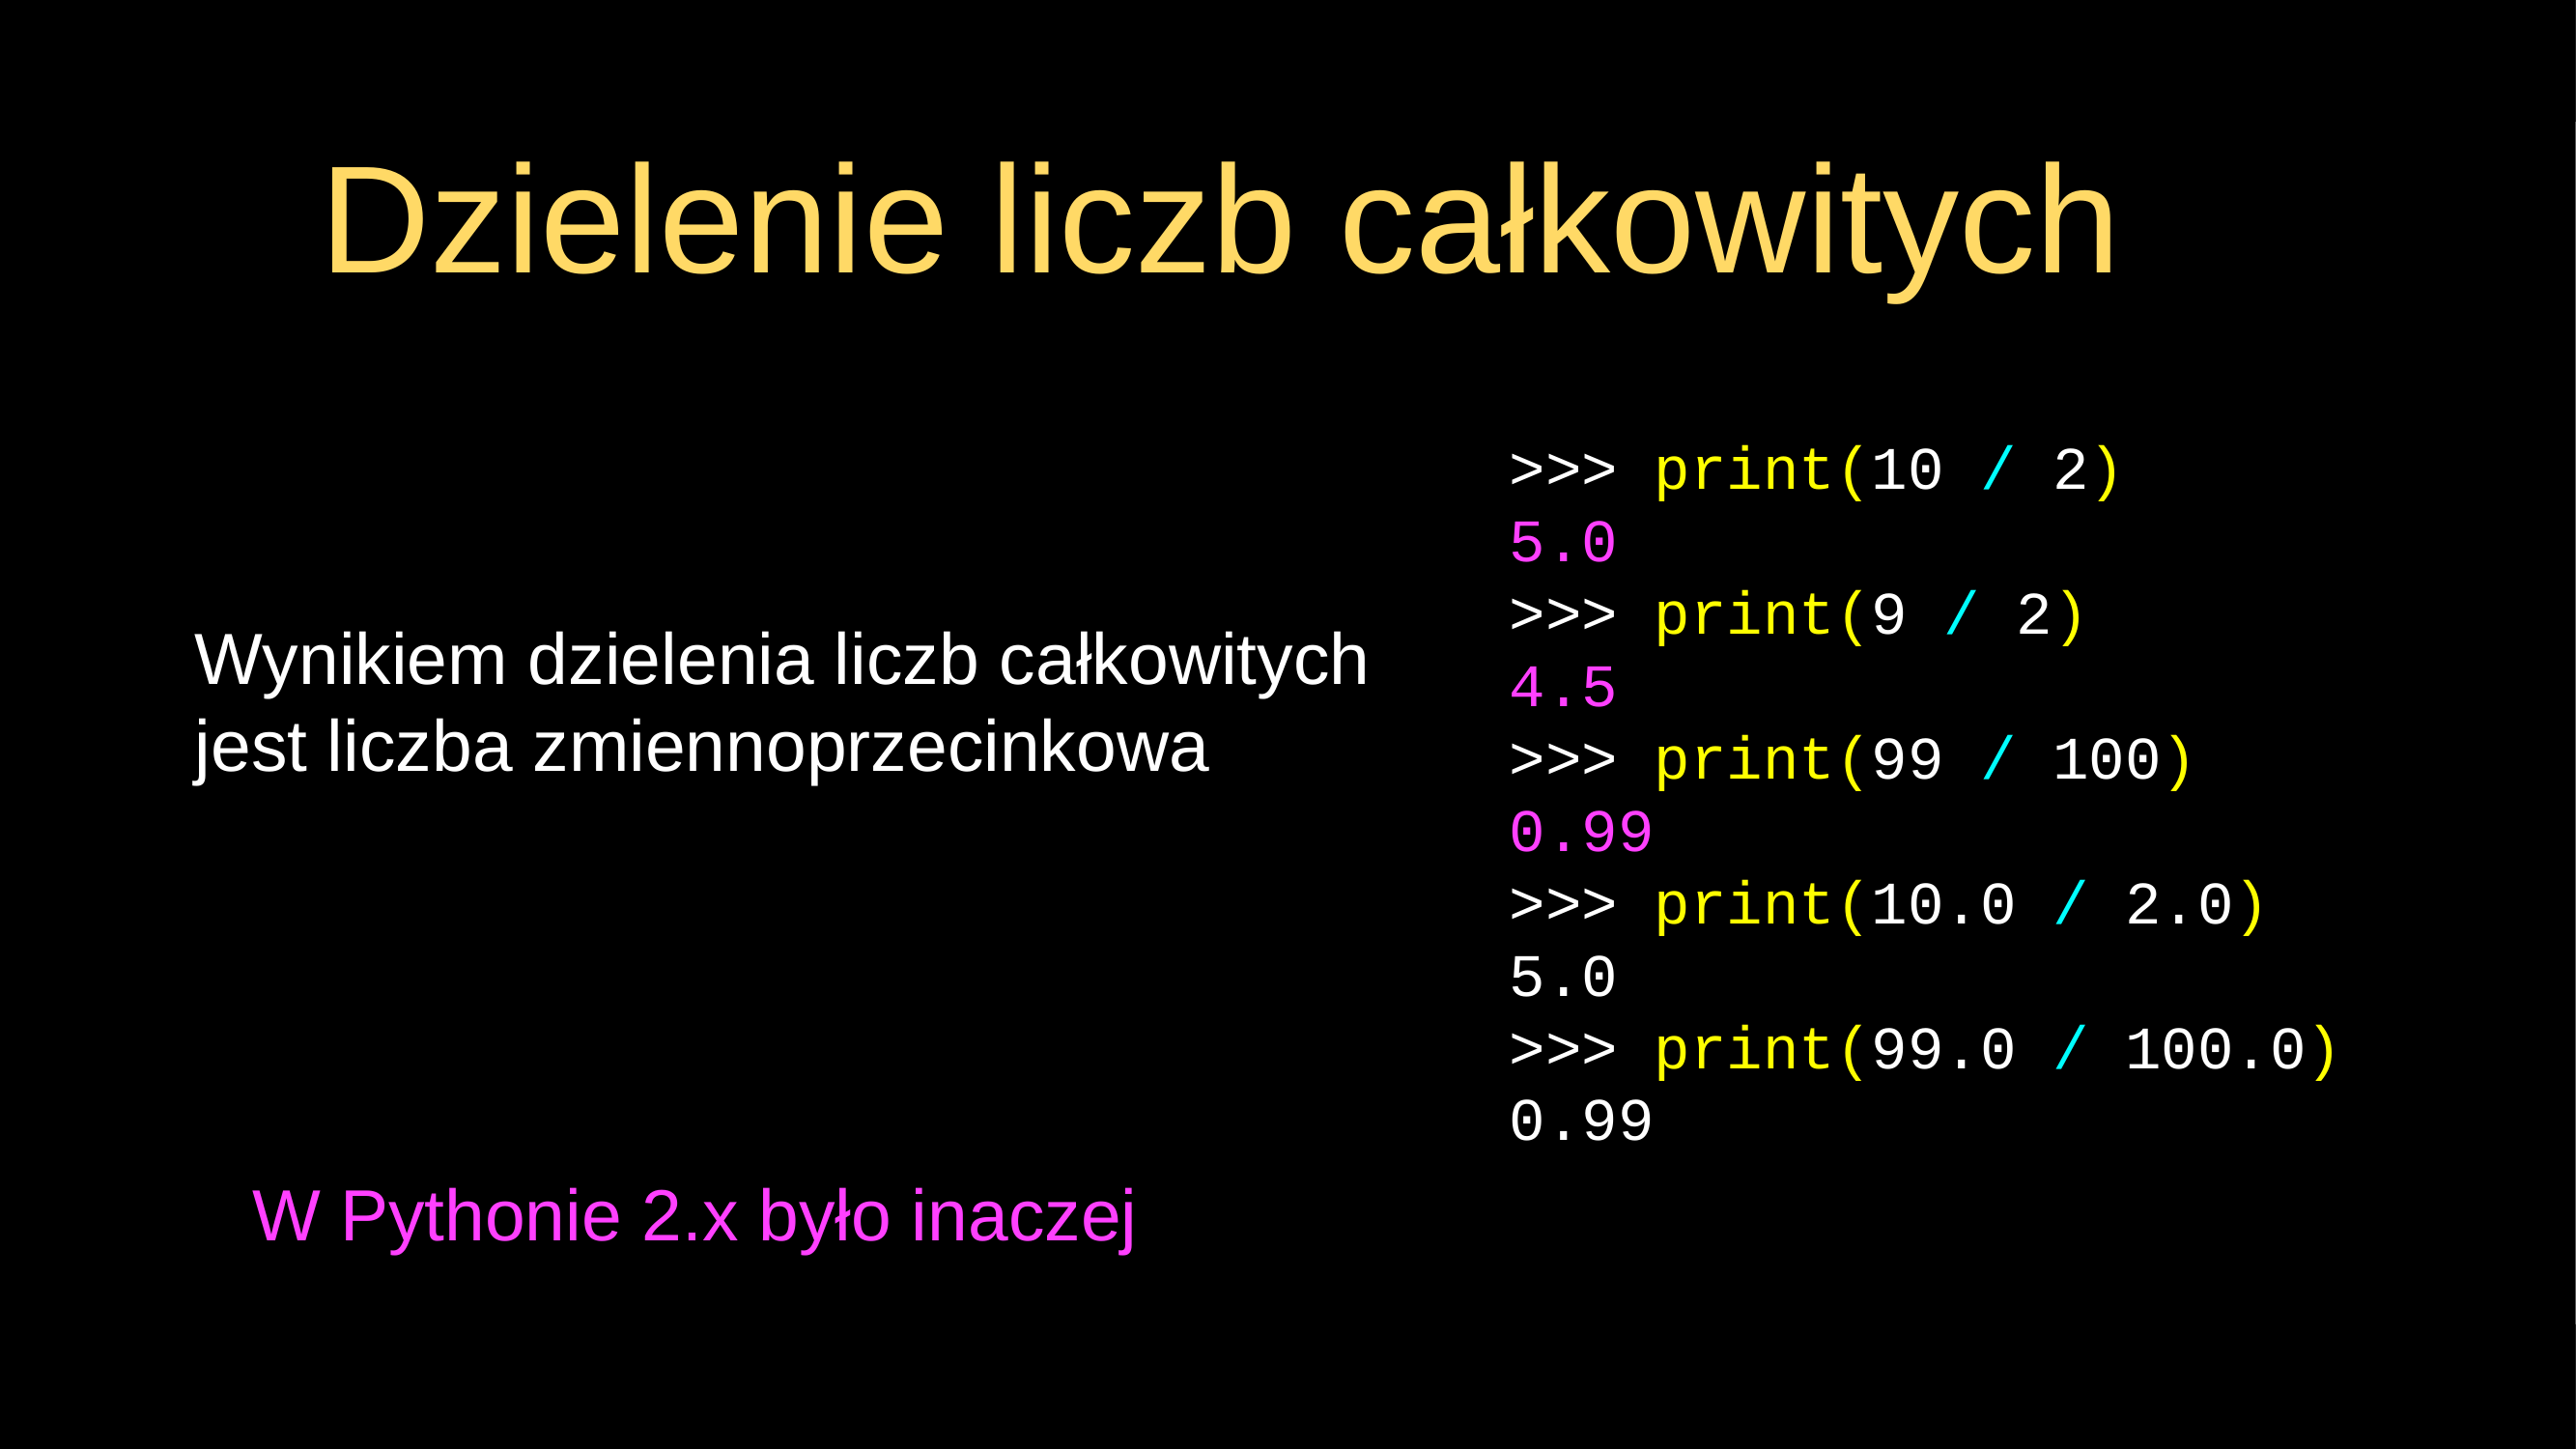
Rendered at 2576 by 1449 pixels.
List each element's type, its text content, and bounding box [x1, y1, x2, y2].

title Dzielenie liczb całkowitych [128, 124, 2314, 300]
text_box >>> print(10 / 2) 5.0 >>> print(9 / 2) 4.5 >>> print(99 / 100) 0.99 >>> print(10.0 / 2.0) 5.0 >>> print(99.0 / 100.0) 0.99 [1509, 419, 2527, 1163]
list Wynikiem dzielenia liczb całkowitych jest liczba zmiennoprzecinkowa [128, 389, 1434, 1009]
text_box W Pythonie 2.x było inaczej [128, 1162, 1261, 1262]
